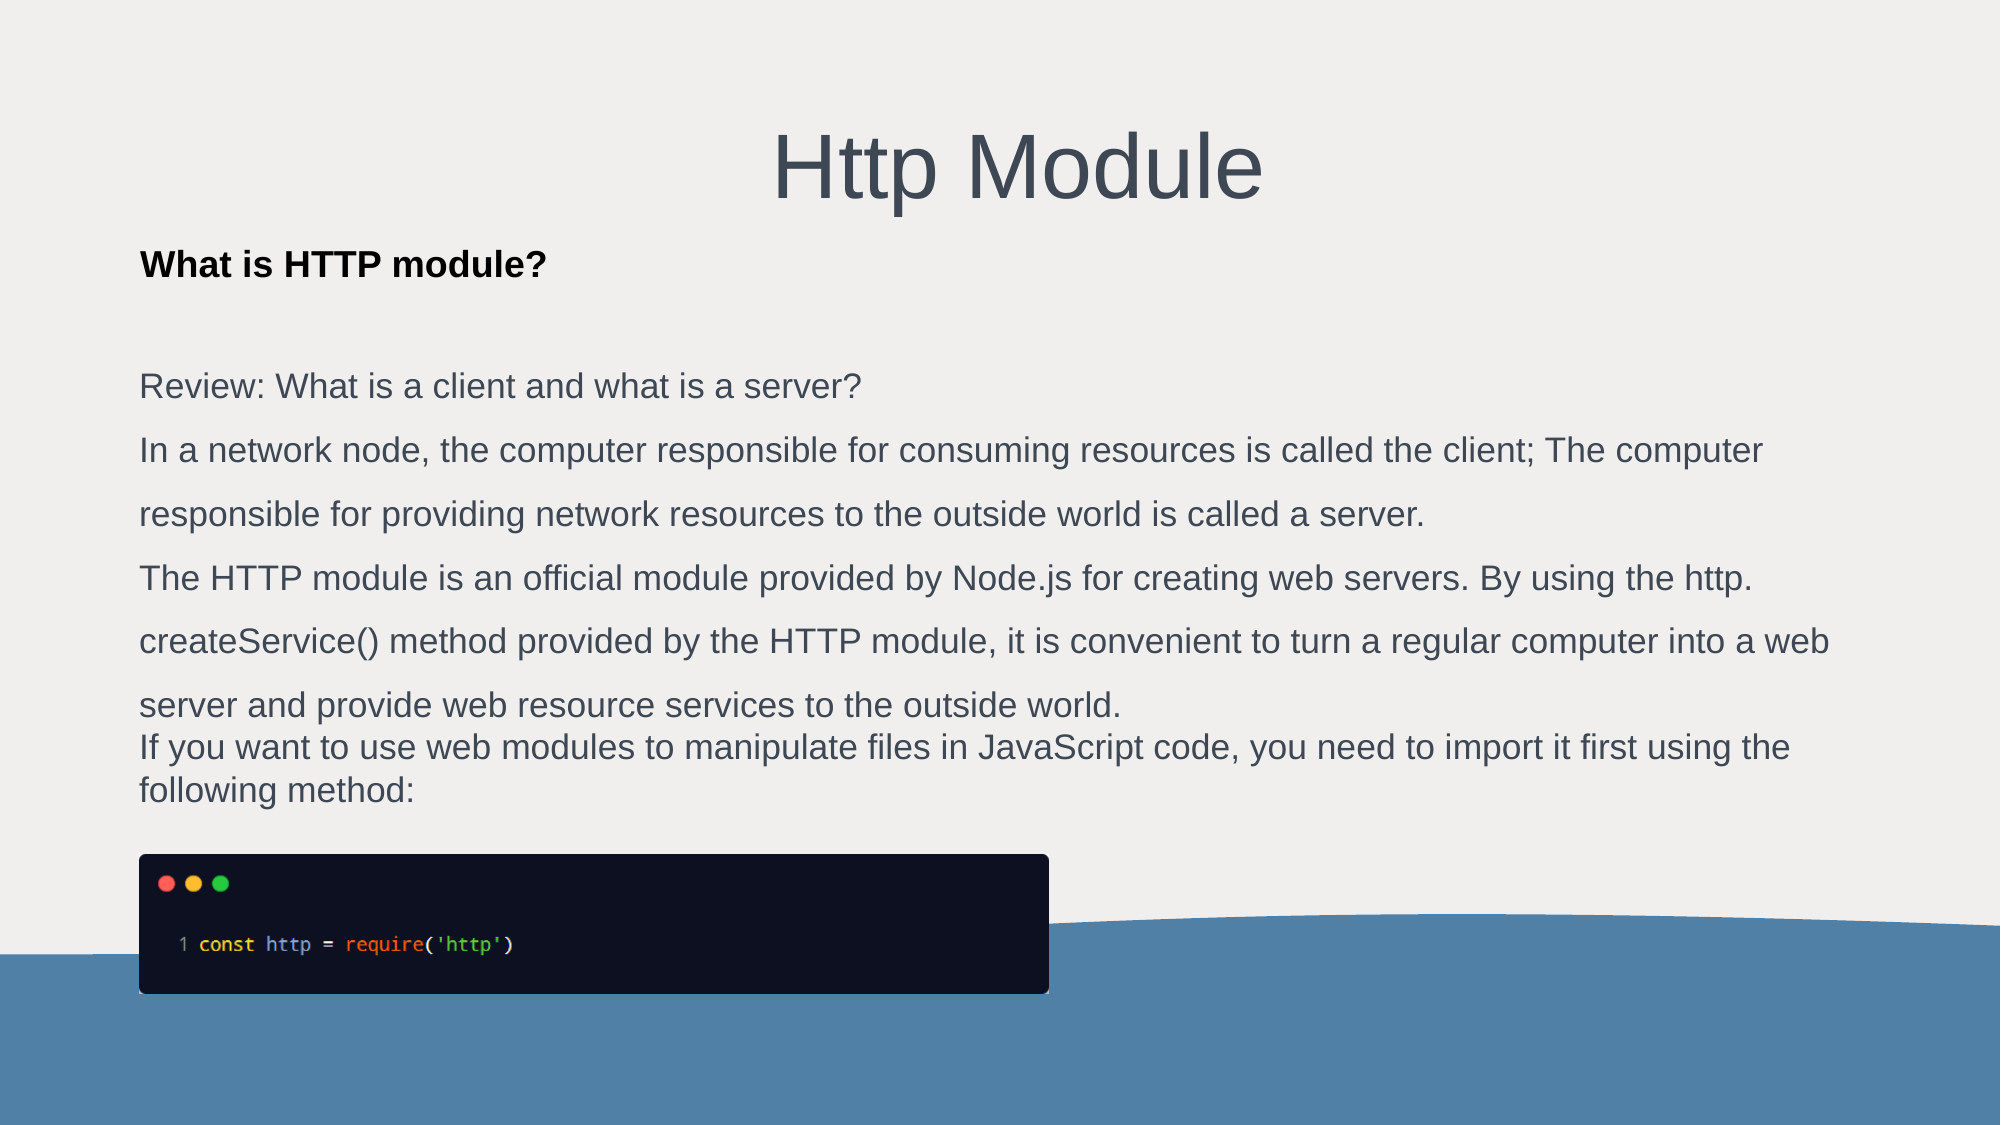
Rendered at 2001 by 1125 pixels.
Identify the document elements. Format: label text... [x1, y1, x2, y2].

text_box What is HTTP module? [125, 232, 1195, 322]
text_box Review: What is a client and what is a server? In a network node, the computer responsible for consuming resources is called the client; The computer responsible for providing network resources to the outside world is called a server. The HTTP module is an official module provided by Node.js for creating web servers. By using the http. createService() method provided by the HTTP module, it is convenient to turn a regular computer into a web server and provide web resource services to the outside world. If you want to use web modules to manipulate files in JavaScript code, you need to import it first using the following method: [139, 341, 1881, 810]
picture [138, 854, 1049, 995]
text_box [0, 914, 2000, 1125]
title Http Module [175, 59, 1863, 278]
